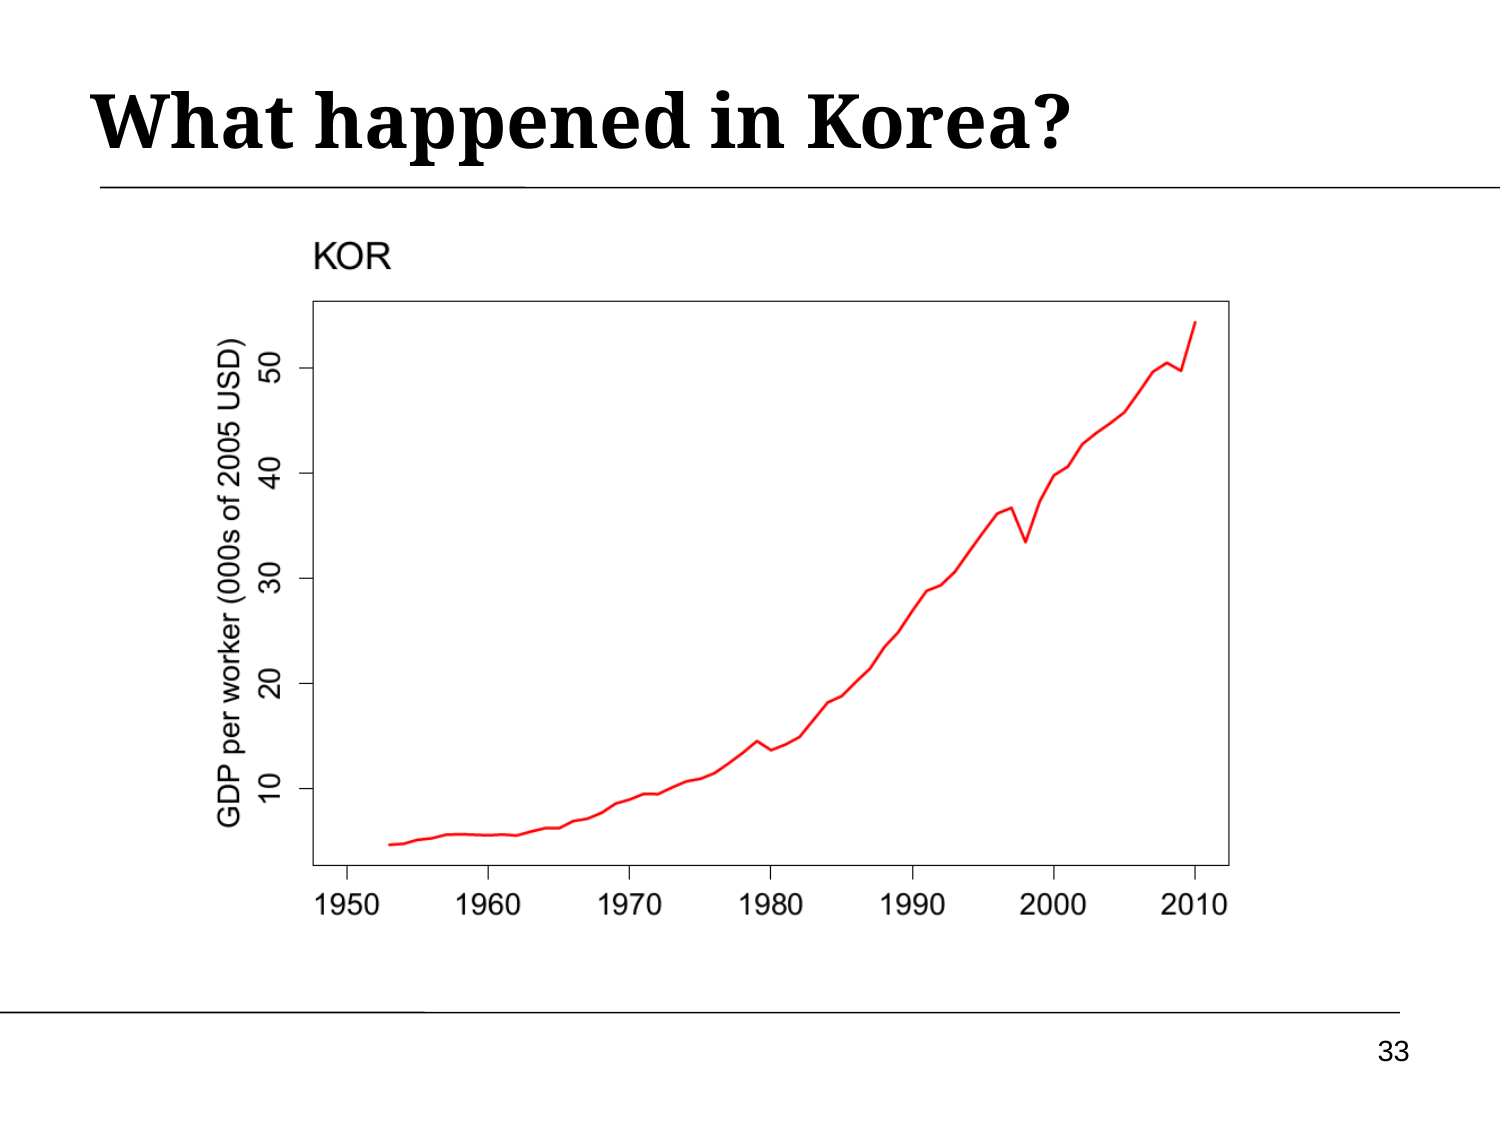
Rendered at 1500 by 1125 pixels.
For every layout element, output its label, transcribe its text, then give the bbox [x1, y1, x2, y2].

picture [201, 190, 1286, 1004]
title What happened in Korea? [74, 49, 1426, 188]
slide_number 33 [1074, 1024, 1426, 1103]
